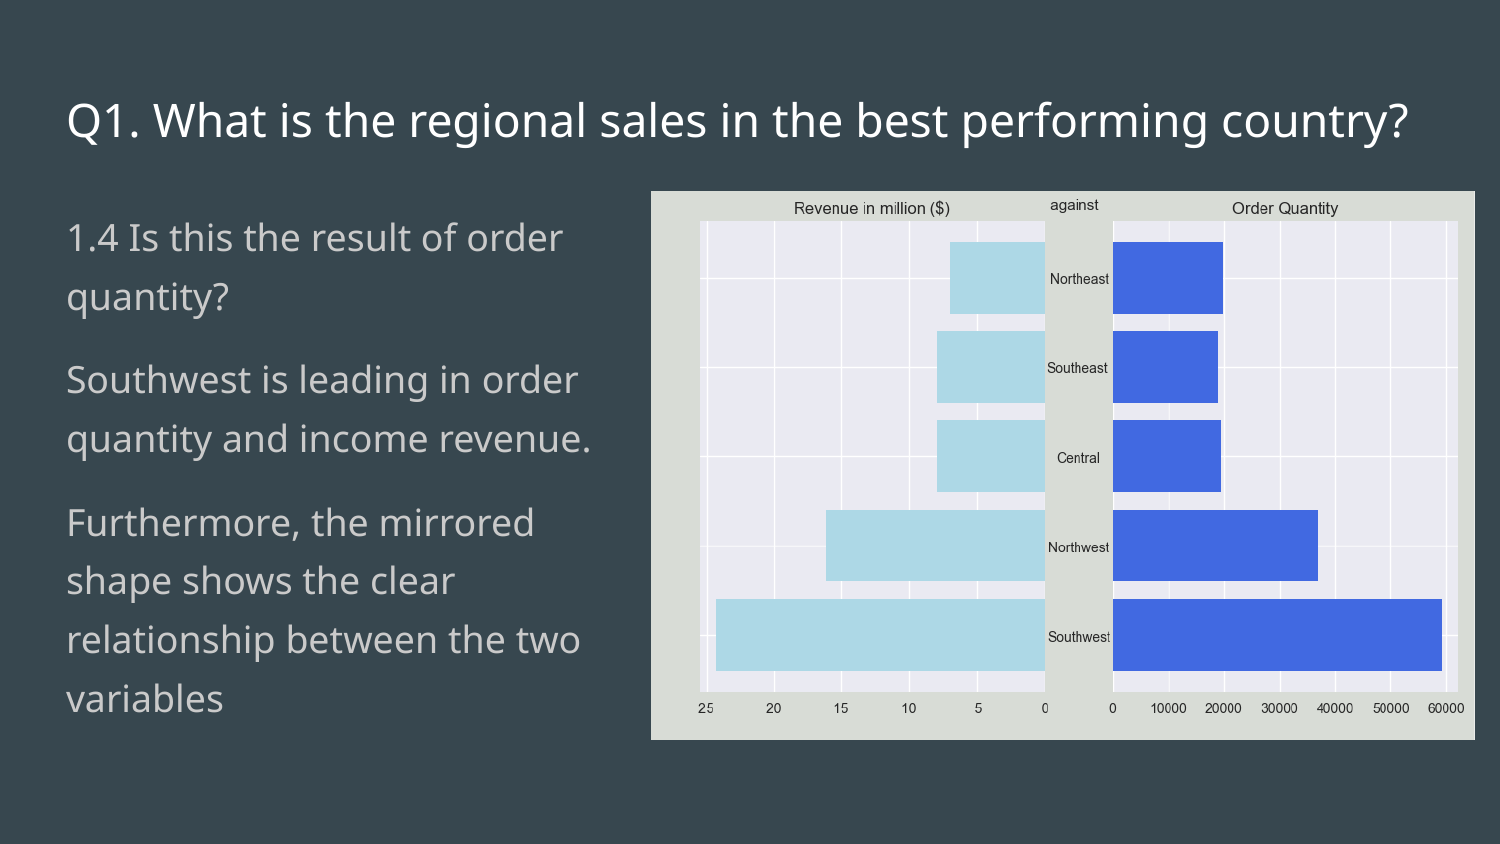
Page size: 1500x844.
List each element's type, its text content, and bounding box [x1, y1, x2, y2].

list 1.4 Is this the result of order quantity? Southwest is leading in order quantity and income revenue. Furthermore, the mirrored shape shows the clear relationship between the two variables [51, 189, 638, 750]
picture [650, 191, 1476, 741]
title Q1. What is the regional sales in the best performing country? [51, 72, 1449, 167]
